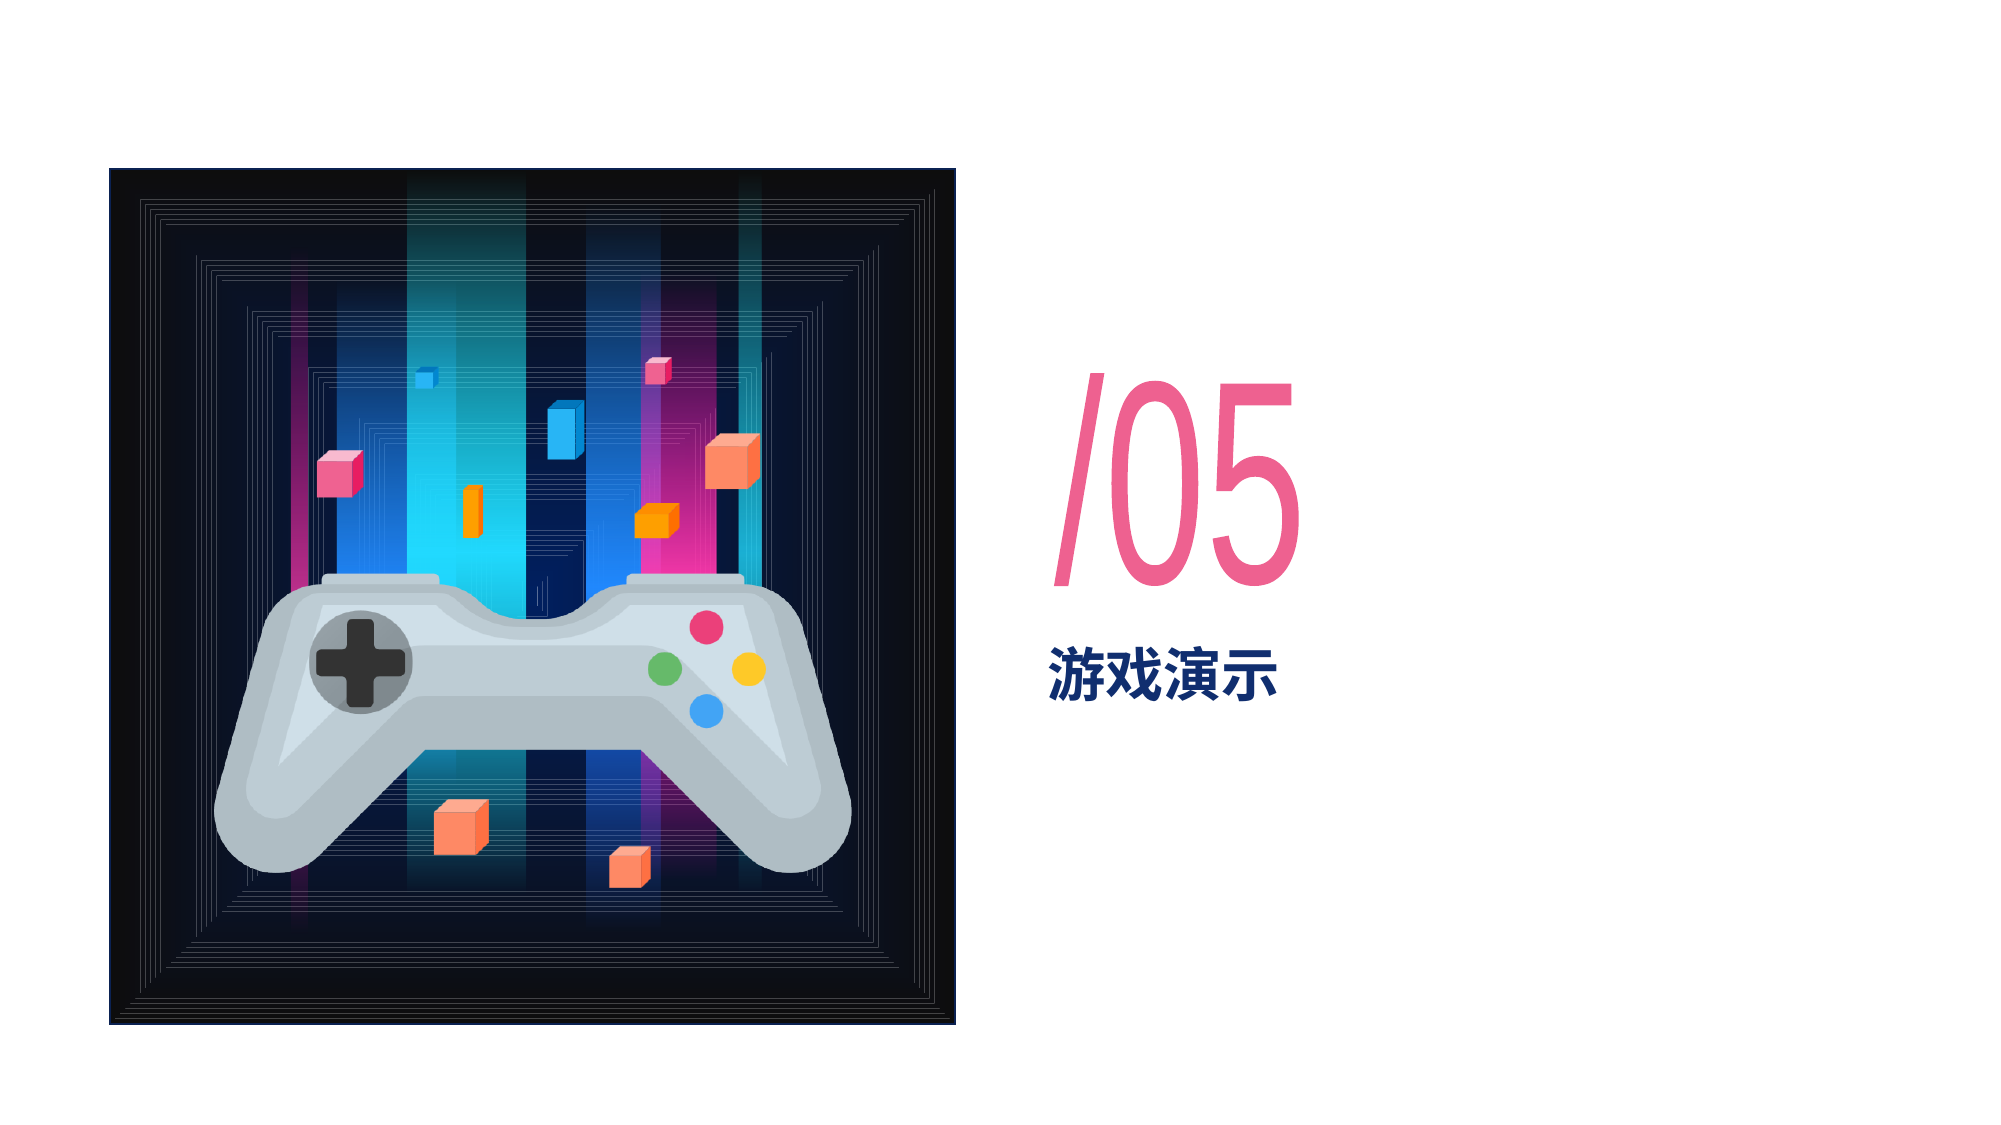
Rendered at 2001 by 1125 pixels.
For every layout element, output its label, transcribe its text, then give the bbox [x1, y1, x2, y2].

title 游戏演示 [1032, 569, 1890, 717]
picture [213, 168, 852, 935]
